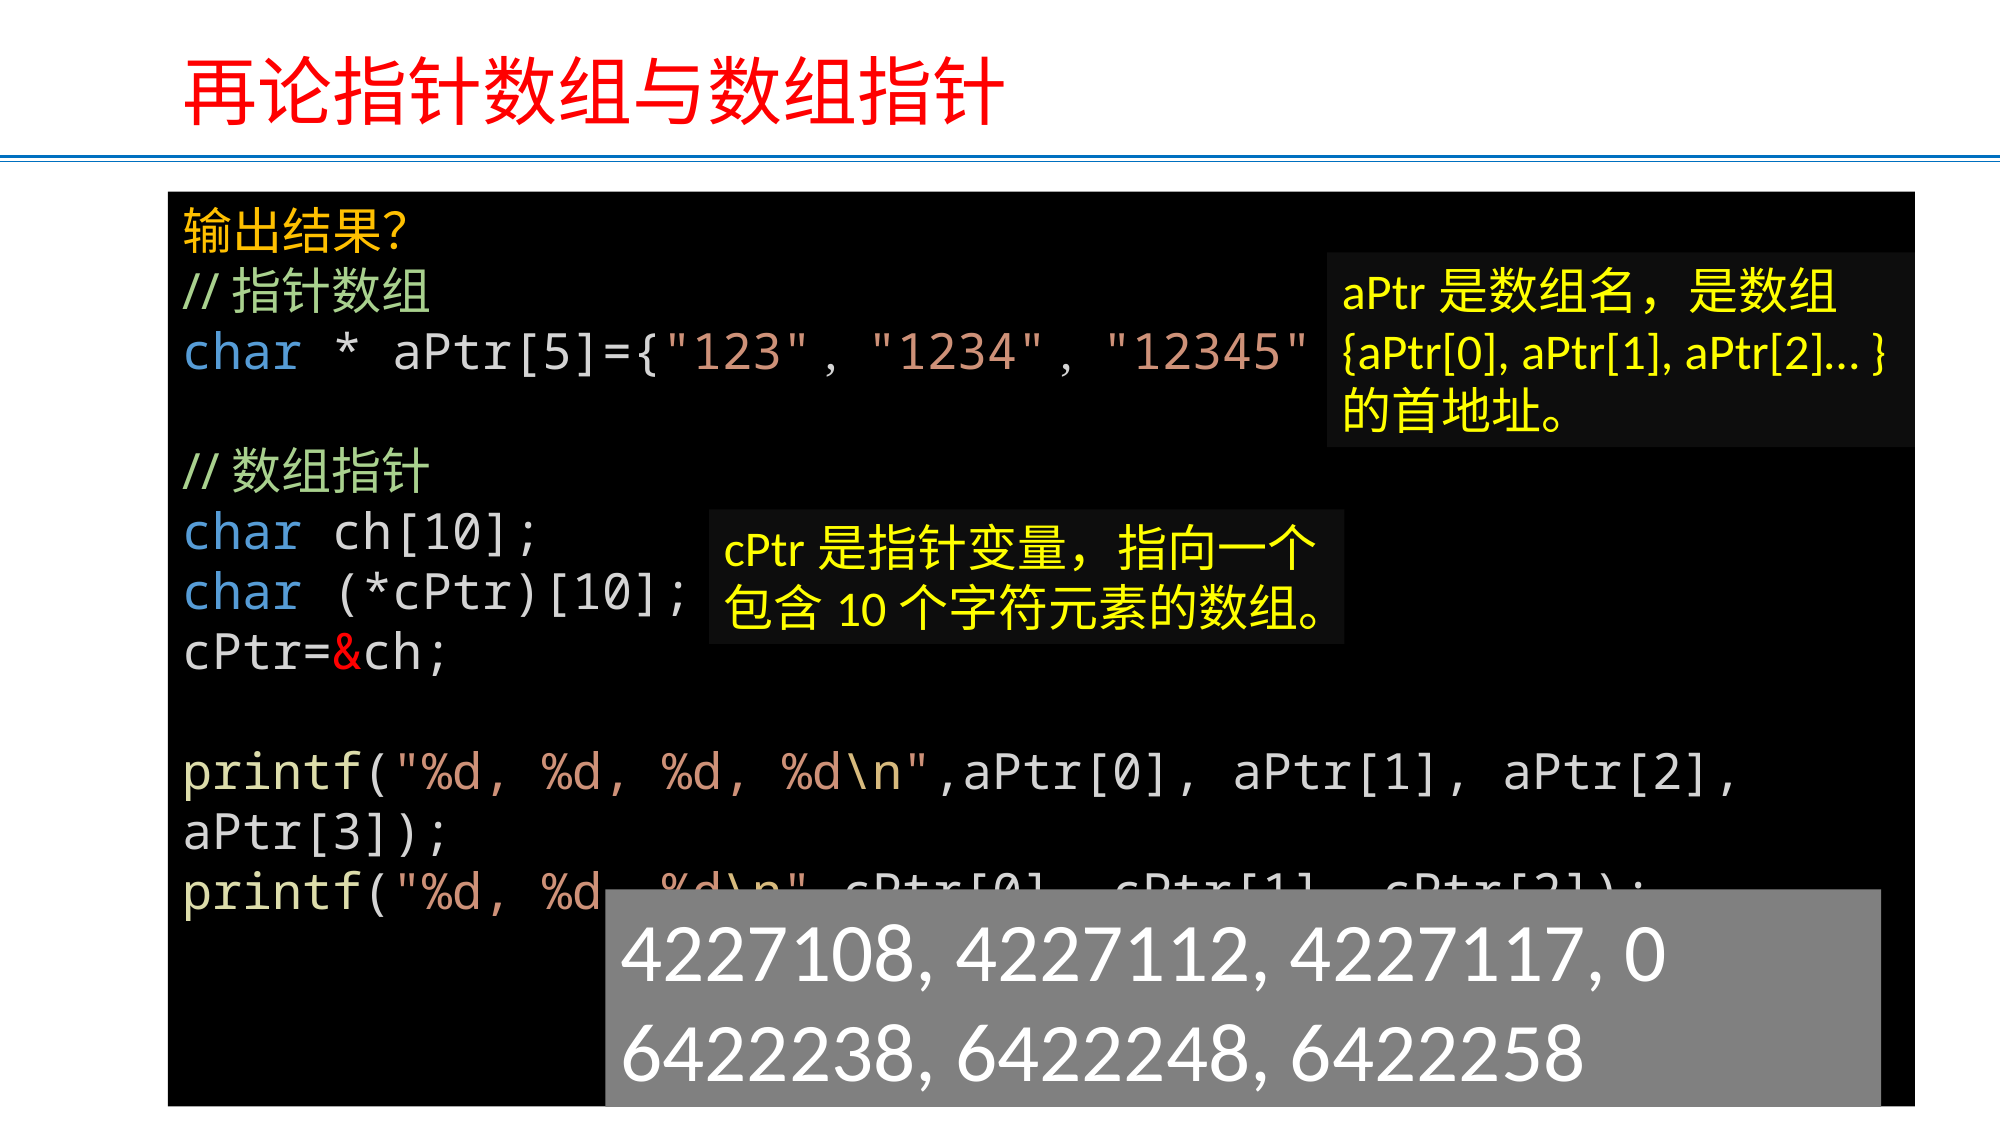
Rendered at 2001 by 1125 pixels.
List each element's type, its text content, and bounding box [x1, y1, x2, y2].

text_box 输出结果？ //指针数组 char * aPtr[5]={"123" , "1234" , "12345" }; //数组指针 char ch[10]; char (*cPtr)[10]; cPtr=&ch; printf("%d, %d, %d, %d\n",aPtr[0], aPtr[1], aPtr[2], aPtr[3]); printf("%d, %d, %d\n",cPtr[0], cPtr[1], cPtr[2]); [167, 191, 1915, 1107]
text_box cPtr是指针变量，指向一个包含10个字符元素的数组。 [709, 509, 1345, 644]
text_box 4227108, 4227112, 4227117, 0 6422238, 6422248, 6422258 [605, 889, 1882, 1107]
text_box 再论指针数组与数组指针 [167, 36, 1469, 140]
text_box aPtr是数组名，是数组 {aPtr[0], aPtr[1], aPtr[2]… }的首地址。 [1327, 252, 1915, 448]
